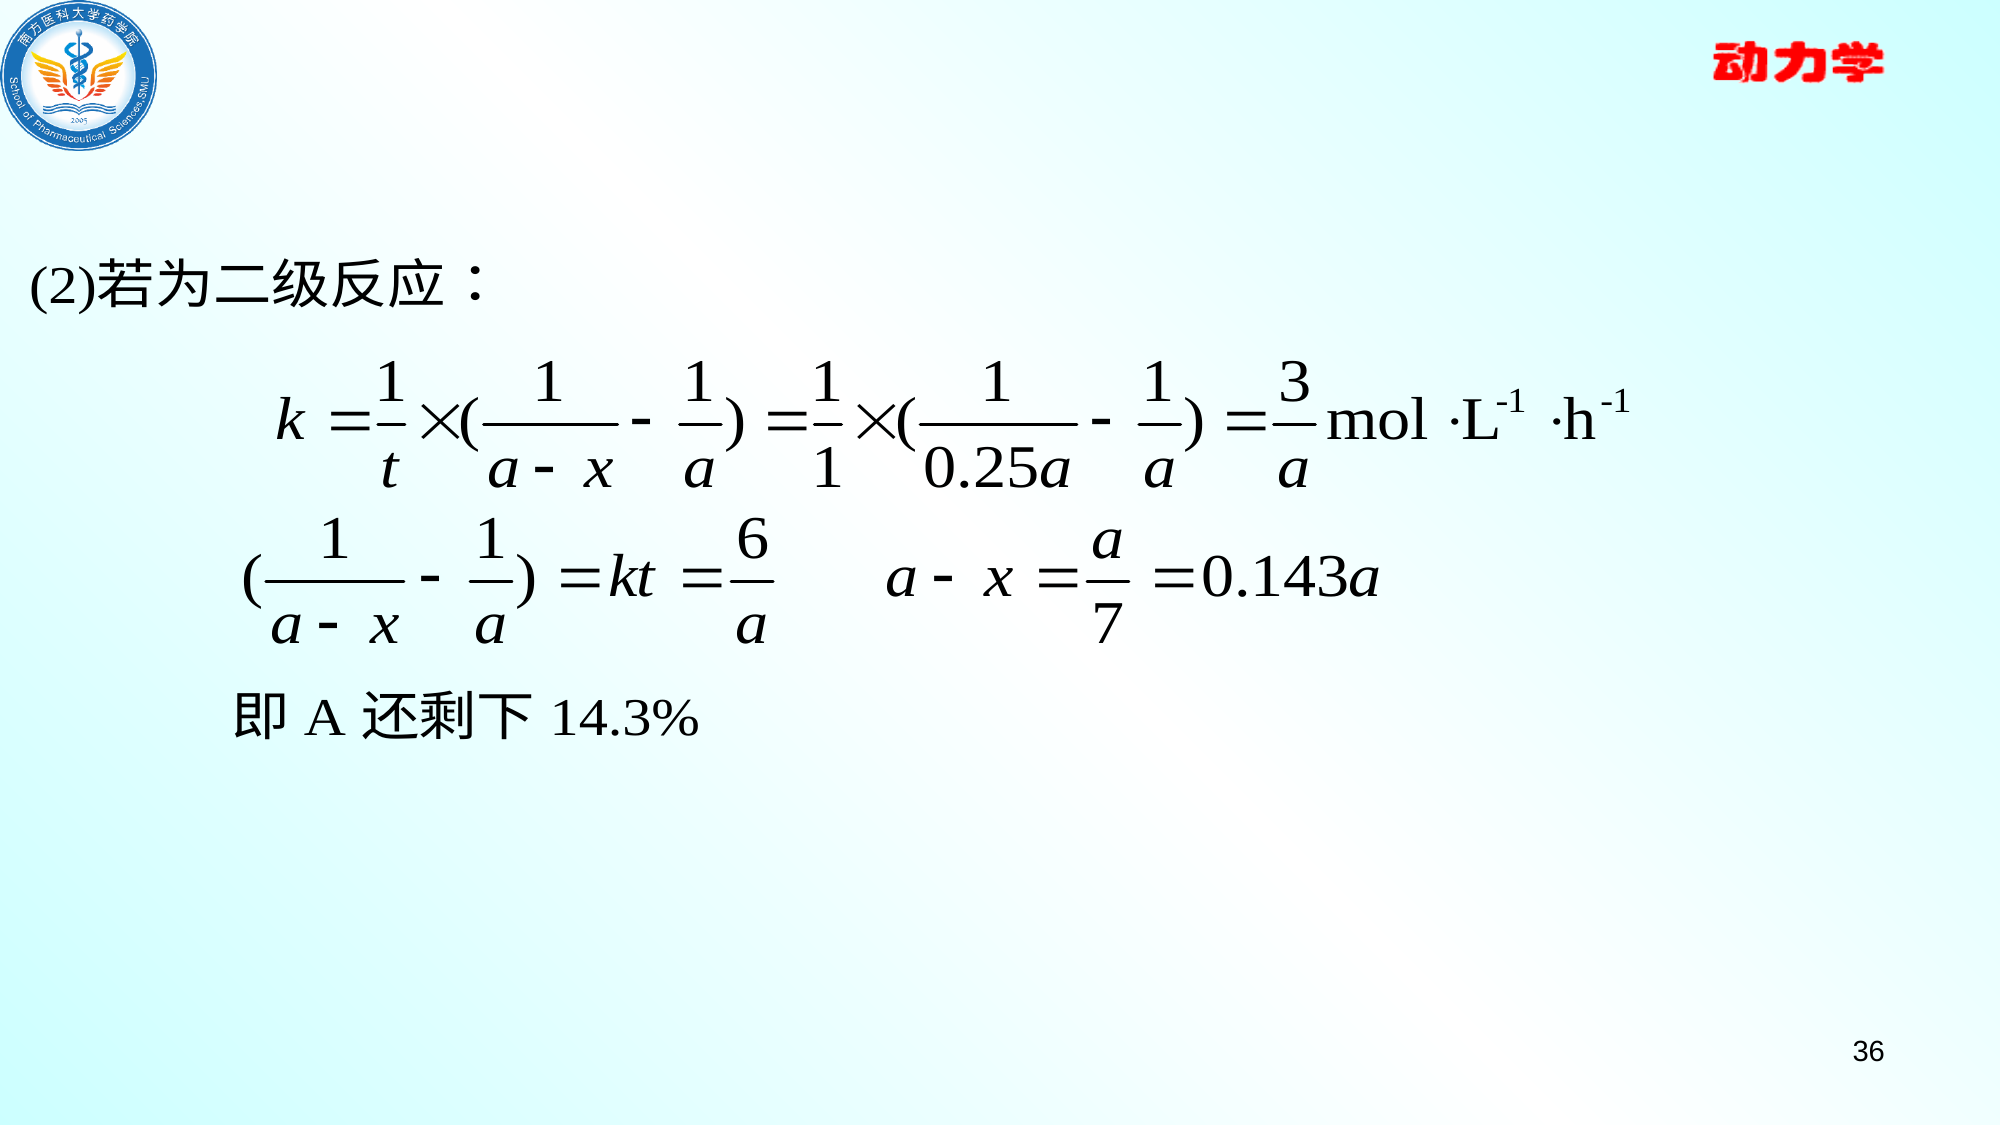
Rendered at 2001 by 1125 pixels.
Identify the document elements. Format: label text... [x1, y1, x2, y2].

picture [0, 0, 157, 151]
slide_number 36 [1433, 1024, 1900, 1103]
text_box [0, 225, 1968, 776]
picture [1653, 27, 1946, 90]
